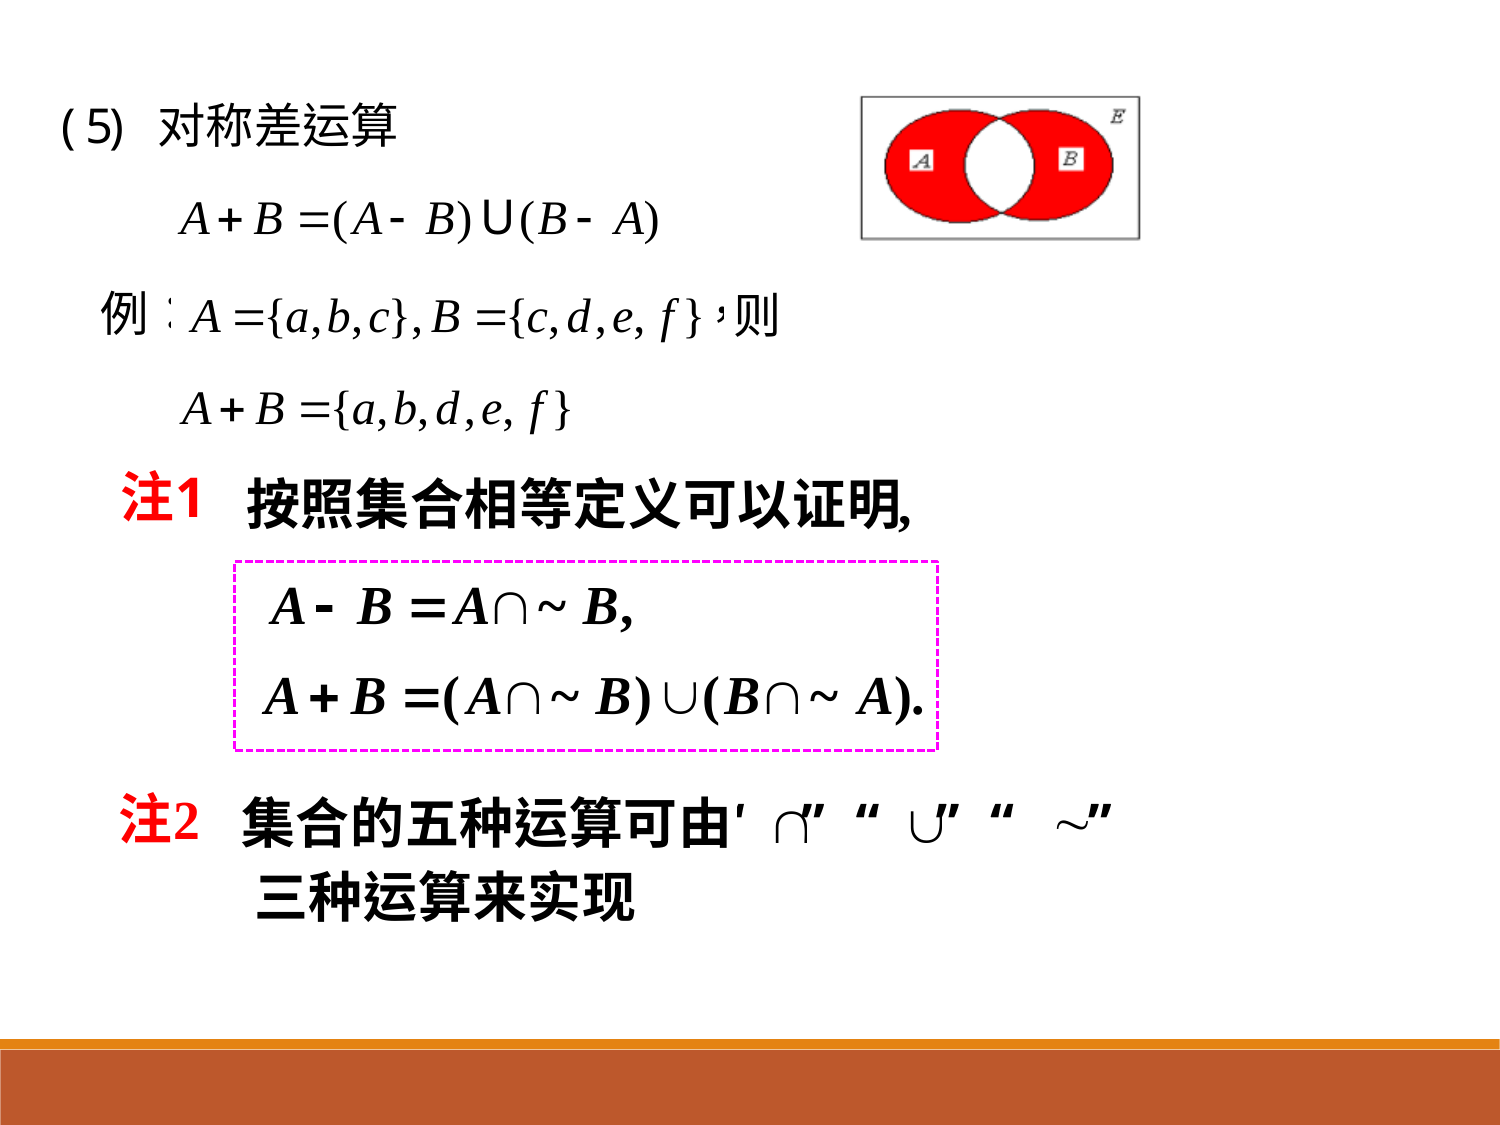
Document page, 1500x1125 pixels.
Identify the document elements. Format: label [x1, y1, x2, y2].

text_box [247, 862, 648, 937]
text_box [258, 573, 645, 648]
text_box [62, 94, 407, 161]
picture [833, 76, 1164, 256]
text_box [239, 468, 923, 548]
text_box [93, 281, 172, 348]
text_box [111, 784, 212, 855]
text_box [728, 284, 790, 351]
text_box [168, 189, 669, 256]
text_box [170, 380, 582, 446]
text_box [736, 787, 1129, 862]
text_box [251, 663, 935, 738]
text_box [113, 462, 209, 532]
text_box [179, 287, 724, 354]
text_box [233, 560, 939, 752]
text_box [234, 787, 735, 862]
